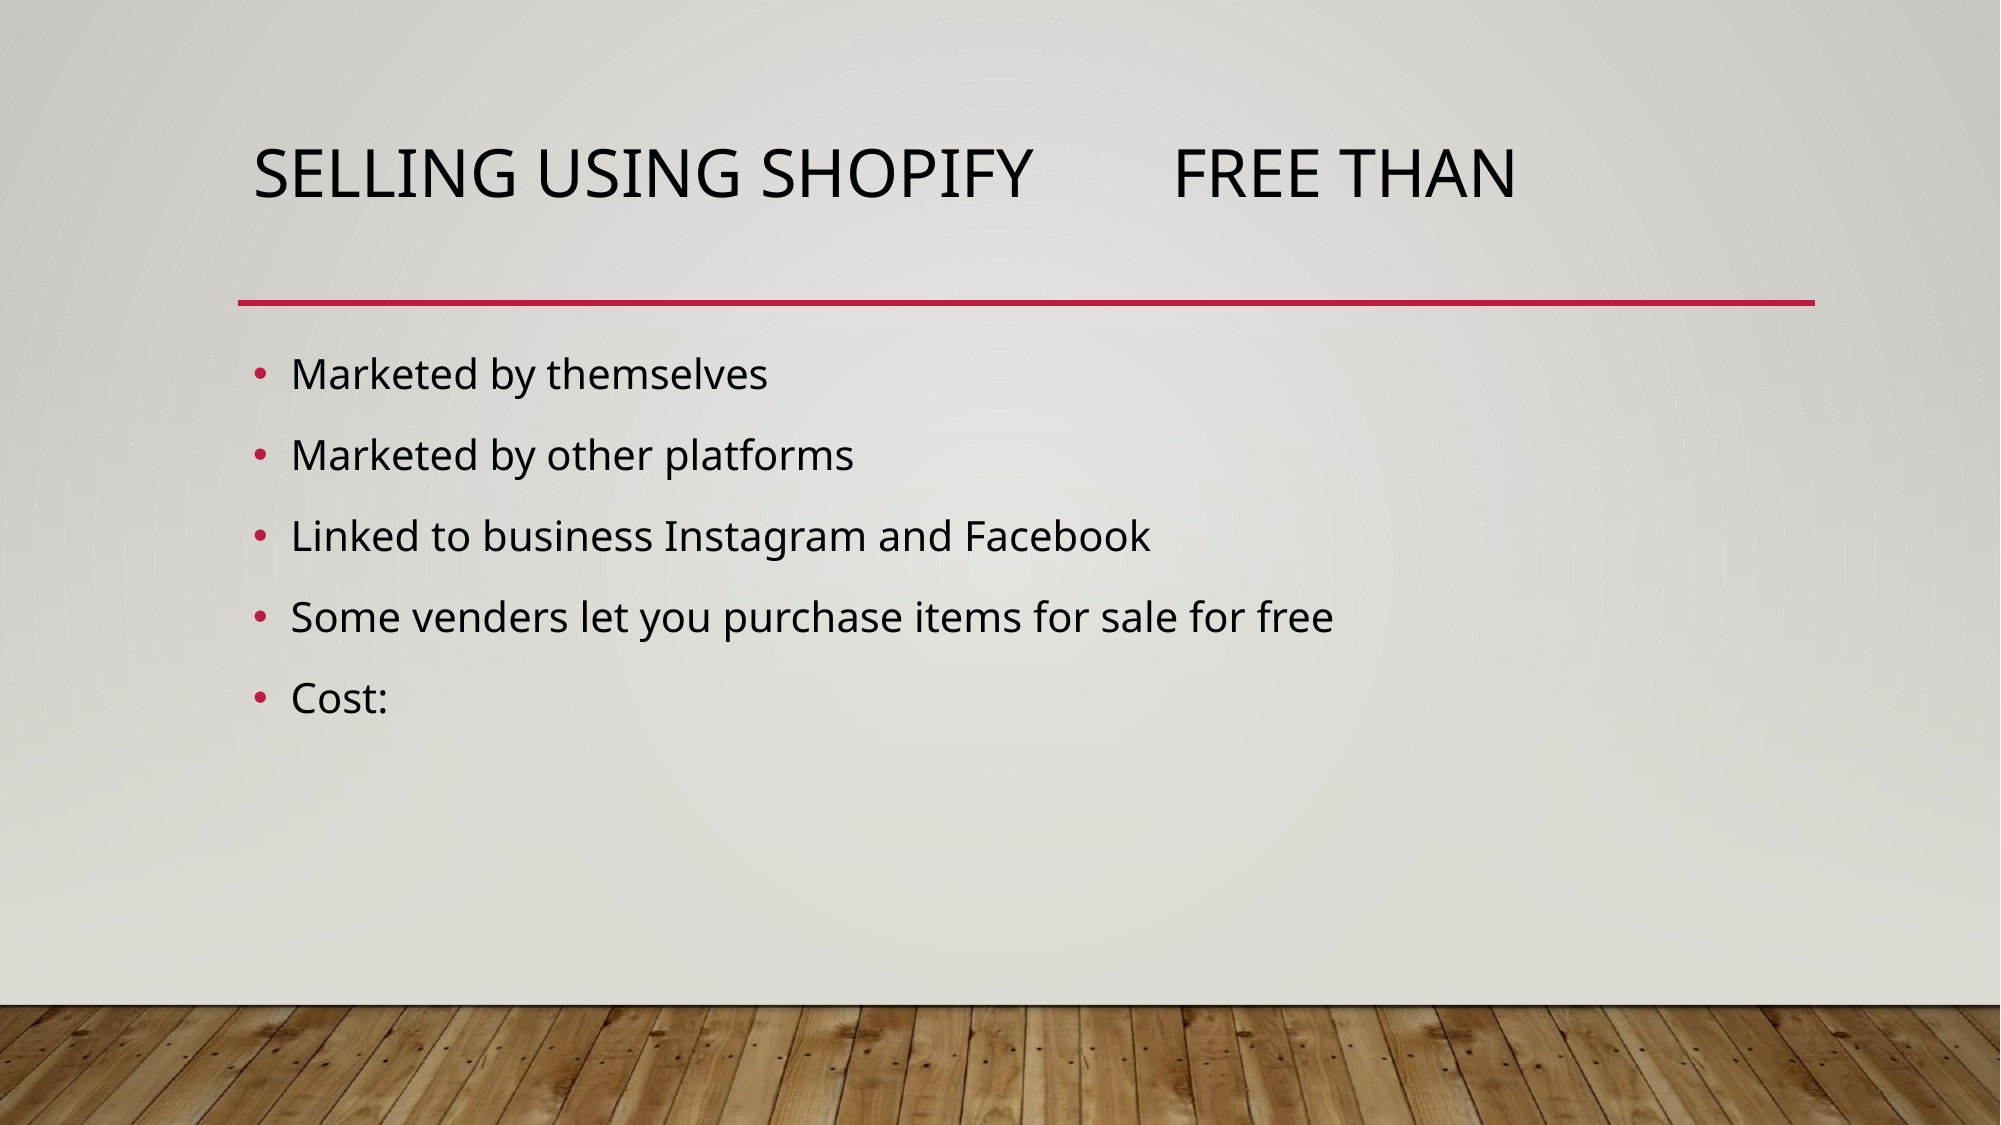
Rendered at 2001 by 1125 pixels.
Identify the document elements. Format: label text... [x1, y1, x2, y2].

title SELLING USING SHOPIFY FREE THAN [238, 131, 1814, 305]
picture [0, 1005, 2000, 1125]
list Marketed by themselves Marketed by other platforms Linked to business Instagram and Facebook Some venders let you purchase items for sale for free Cost: [238, 330, 1814, 897]
